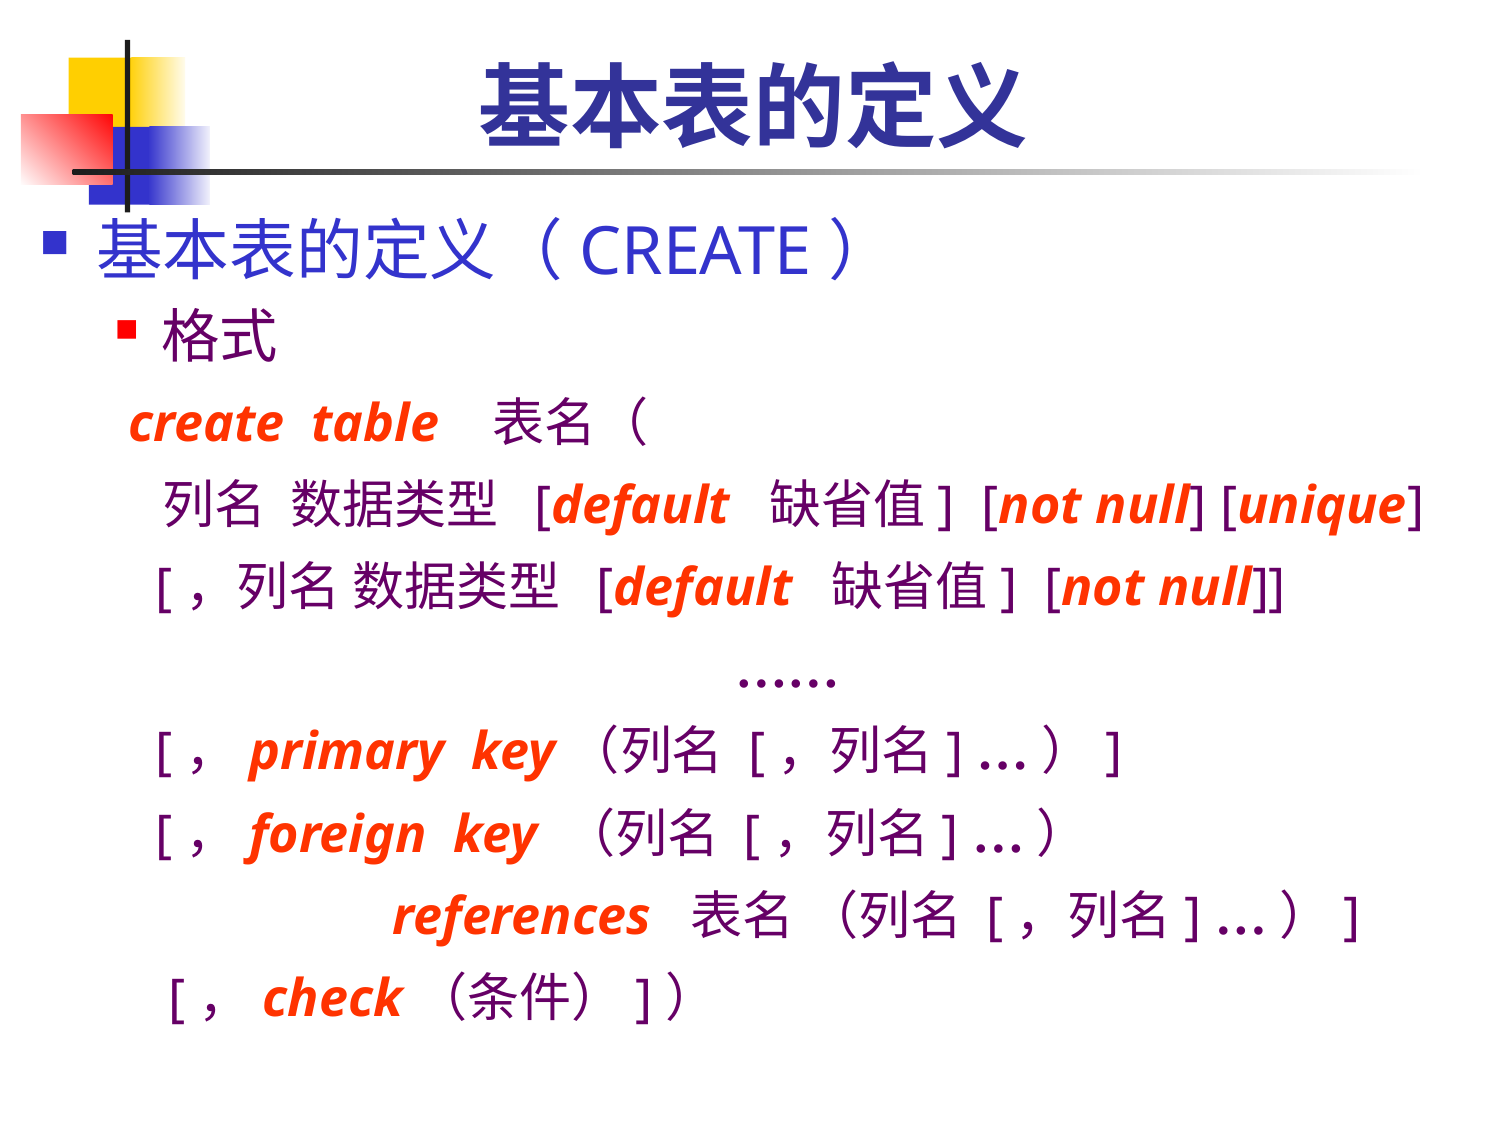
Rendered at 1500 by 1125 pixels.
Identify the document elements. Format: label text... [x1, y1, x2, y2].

title 基本表的定义 [57, 27, 1451, 167]
list 基本表的定义（CREATE） 格式 create table 表名（ 列名 数据类型 [default 缺省值] [not null] [unique] [，列名 数据类型 [default 缺省值] [not null]] …… [，primary key（列名 [，列名] …）] [，foreign key （列名 [，列名] …） references 表名 （列名 [，列名] …）] [，check（条件）]） [24, 199, 1476, 1101]
